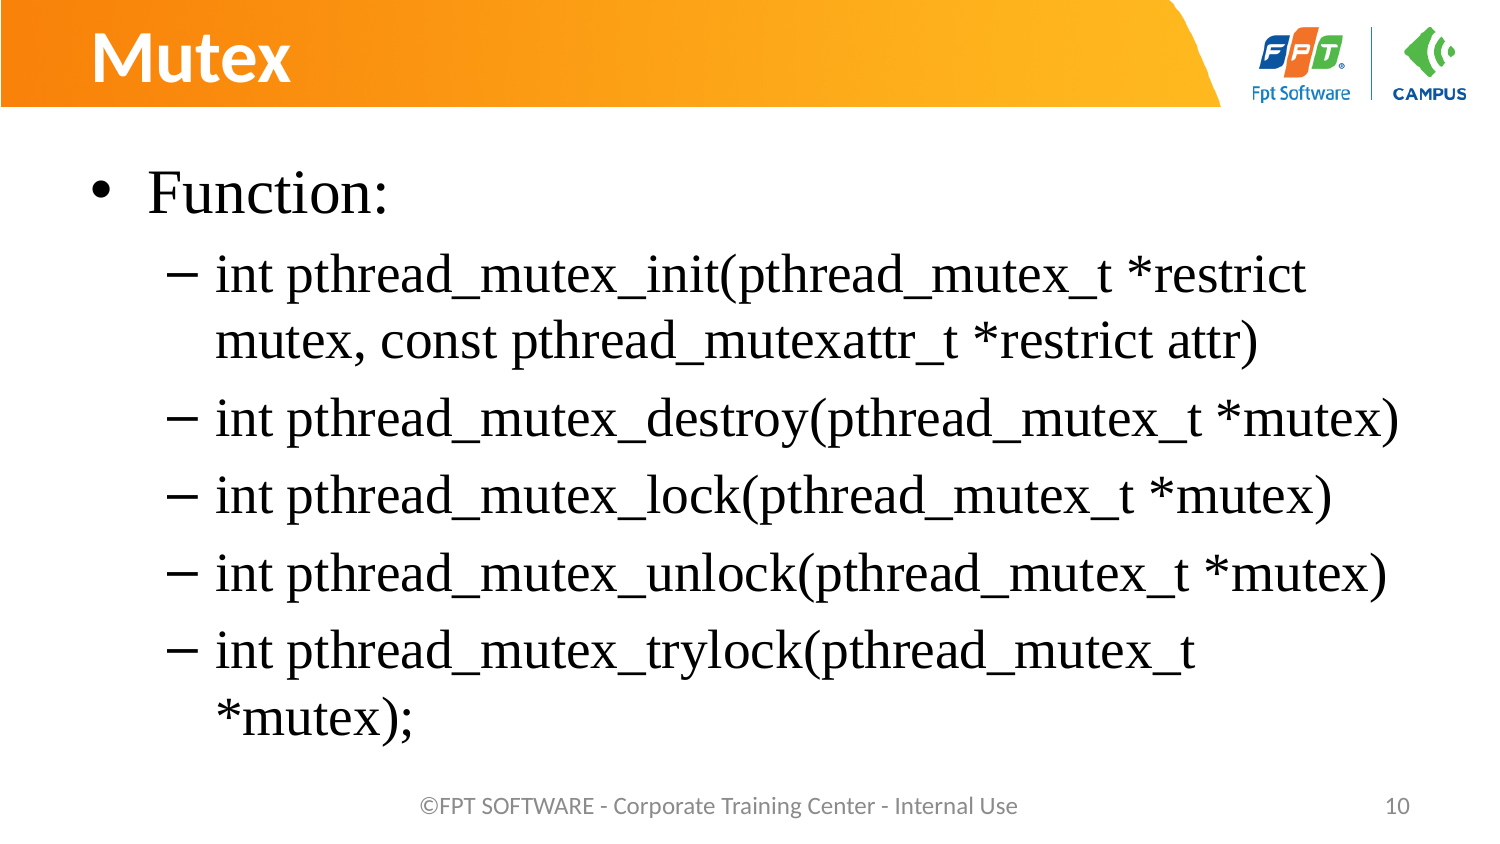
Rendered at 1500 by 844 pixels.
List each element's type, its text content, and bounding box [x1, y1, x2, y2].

slide_number 10 [1074, 782, 1425, 827]
list Function: int pthread_mutex_init(pthread_mutex_t *restrict mutex, const pthread_mutexattr_t *restrict attr) int pthread_mutex_destroy(pthread_mutex_t *mutex) int pthread_mutex_lock(pthread_mutex_t *mutex) int pthread_mutex_unlock(pthread_mutex_t *mutex) int pthread_mutex_trylock(pthread_mutex_t *mutex); [75, 142, 1425, 754]
footer ©FPT SOFTWARE - Corporate Training Center - Internal Use [395, 782, 1043, 827]
picture [1, 0, 1499, 844]
title Mutex [75, 0, 1176, 106]
